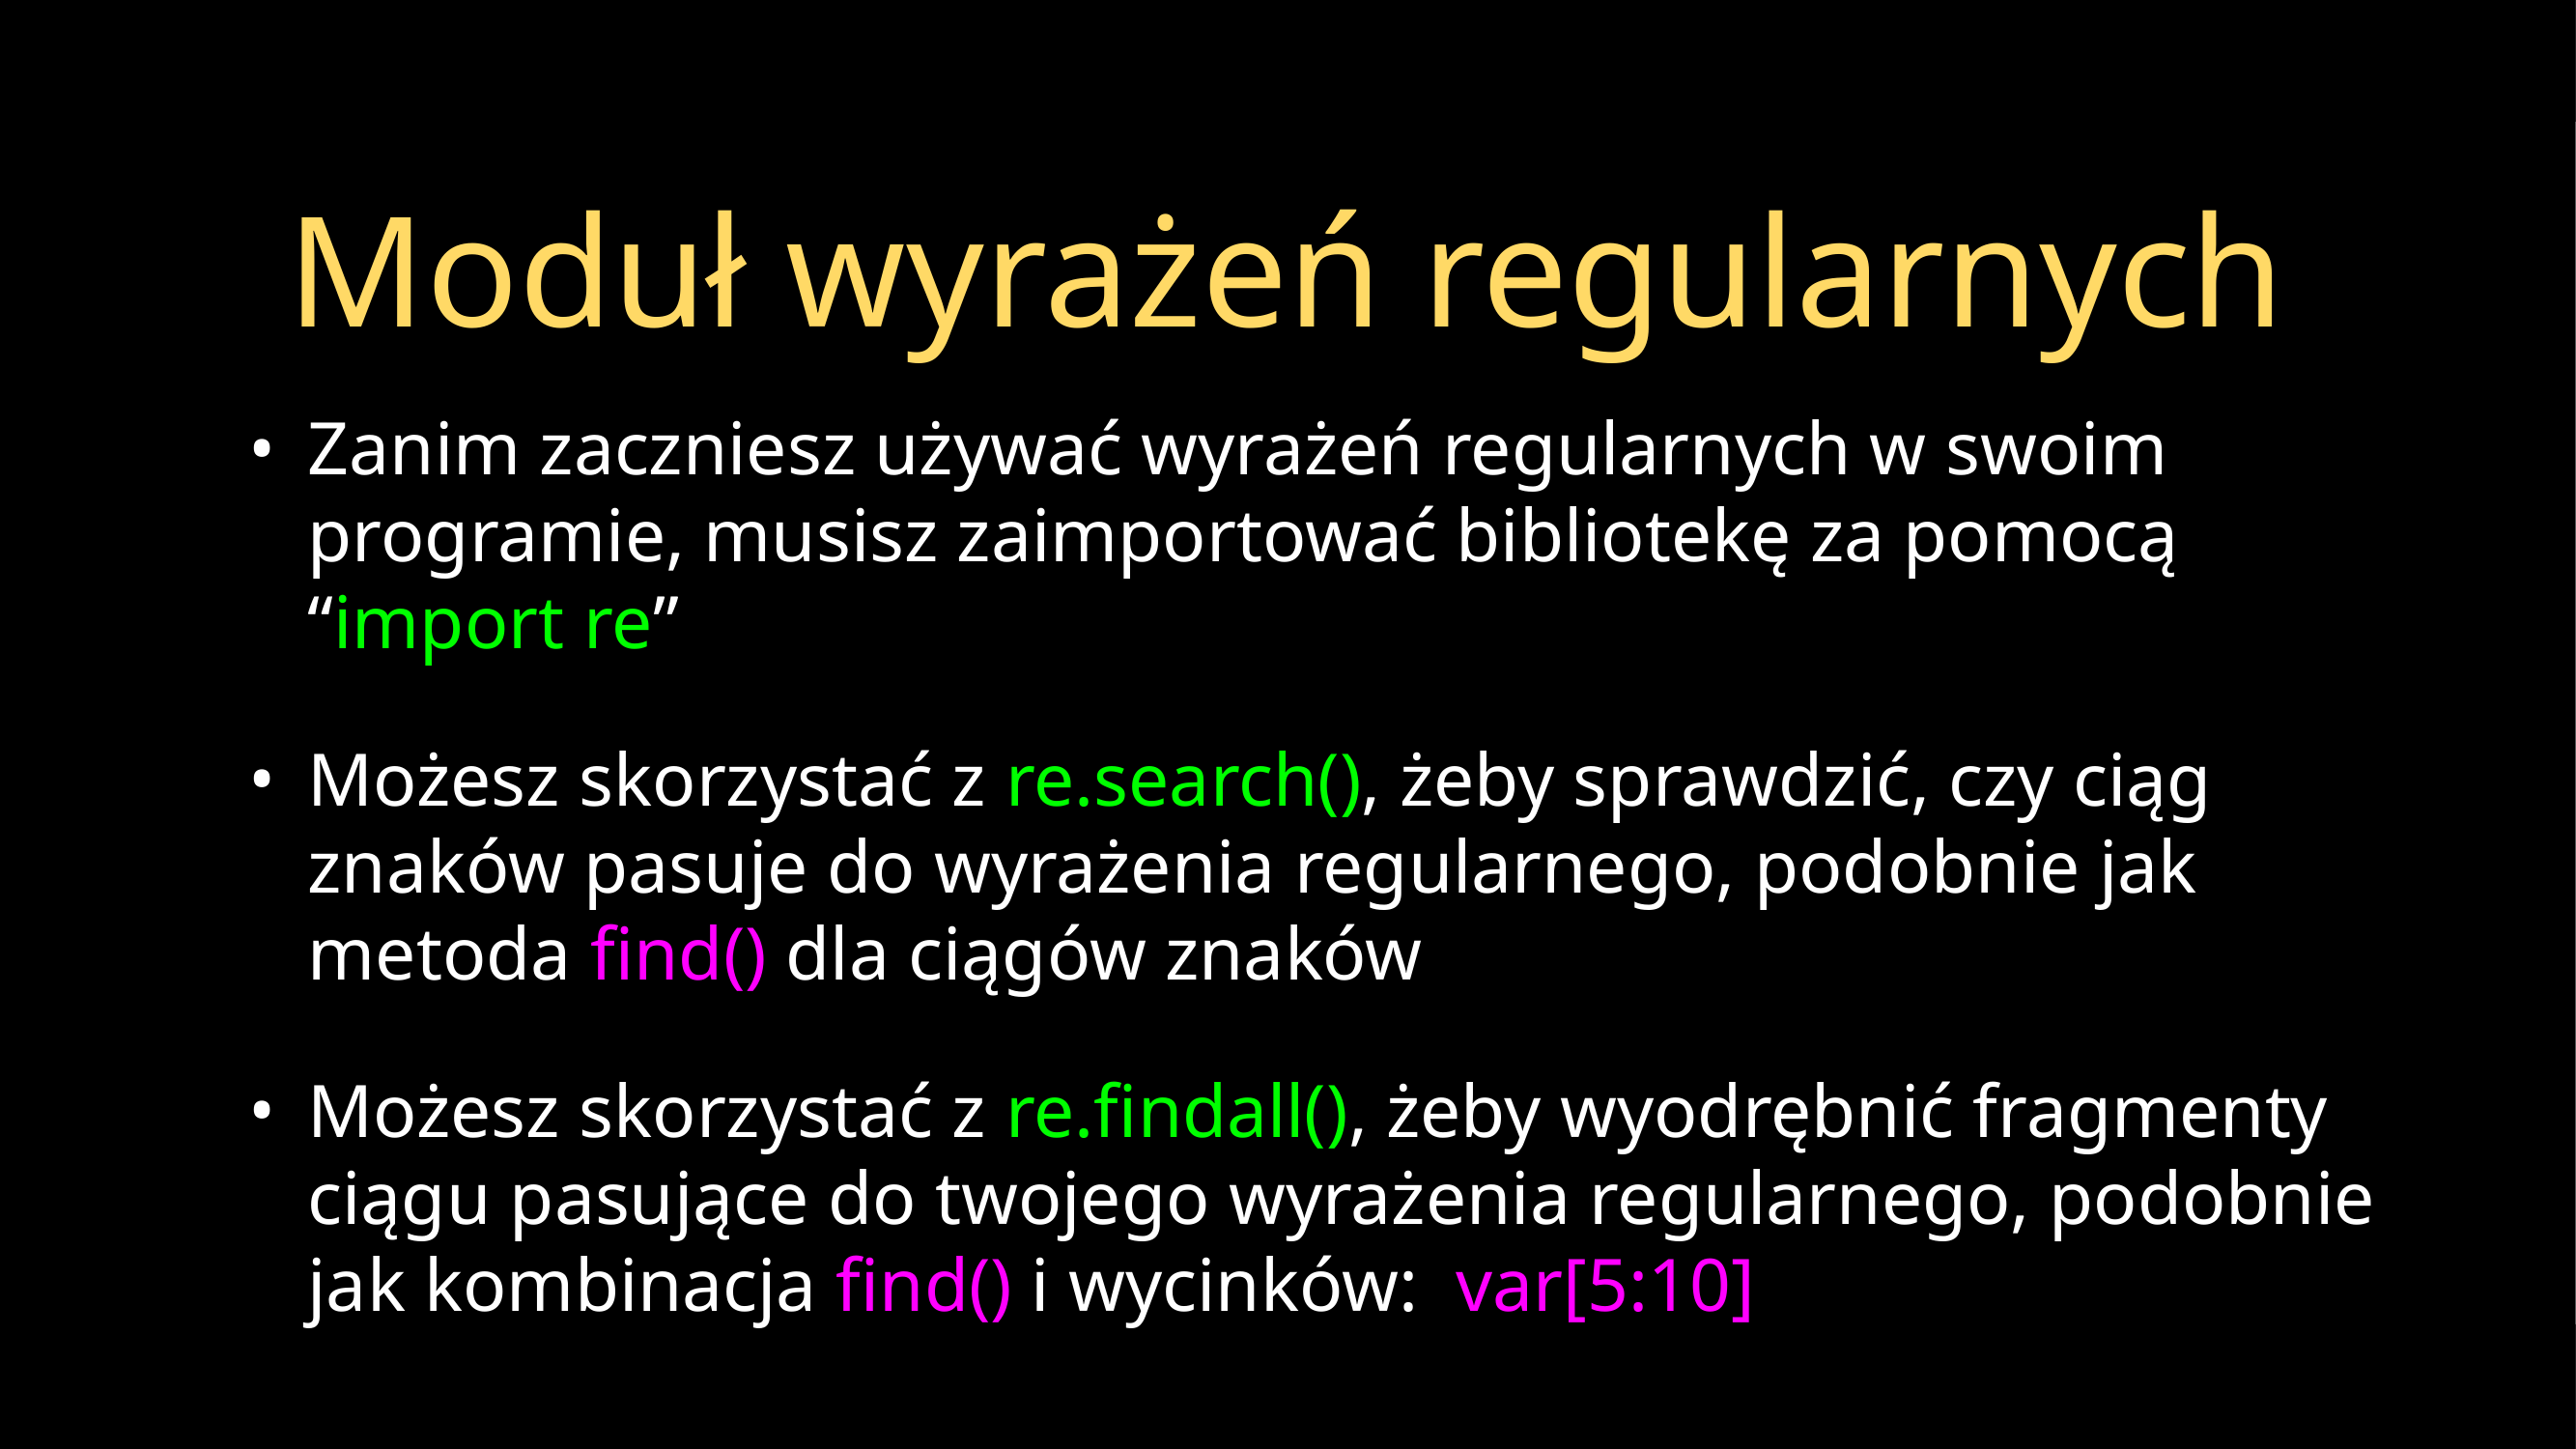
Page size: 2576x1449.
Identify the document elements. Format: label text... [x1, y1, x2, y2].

title Moduł wyrażeń regularnych [183, 128, 2391, 403]
list Zanim zaczniesz używać wyrażeń regularnych w swoim programie, musisz zaimportować bibliotekę za pomocą “import re” Możesz skorzystać z re.search(), żeby sprawdzić, czy ciąg znaków pasuje do wyrażenia regularnego, podobnie jak metoda find() dla ciągów znaków Możesz skorzystać z re.findall(), żeby wyodrębnić fragmenty ciągu pasujące do twojego wyrażenia regularnego, podobnie jak kombinacja find() i wycinków: var[5:10] [183, 412, 2391, 1317]
